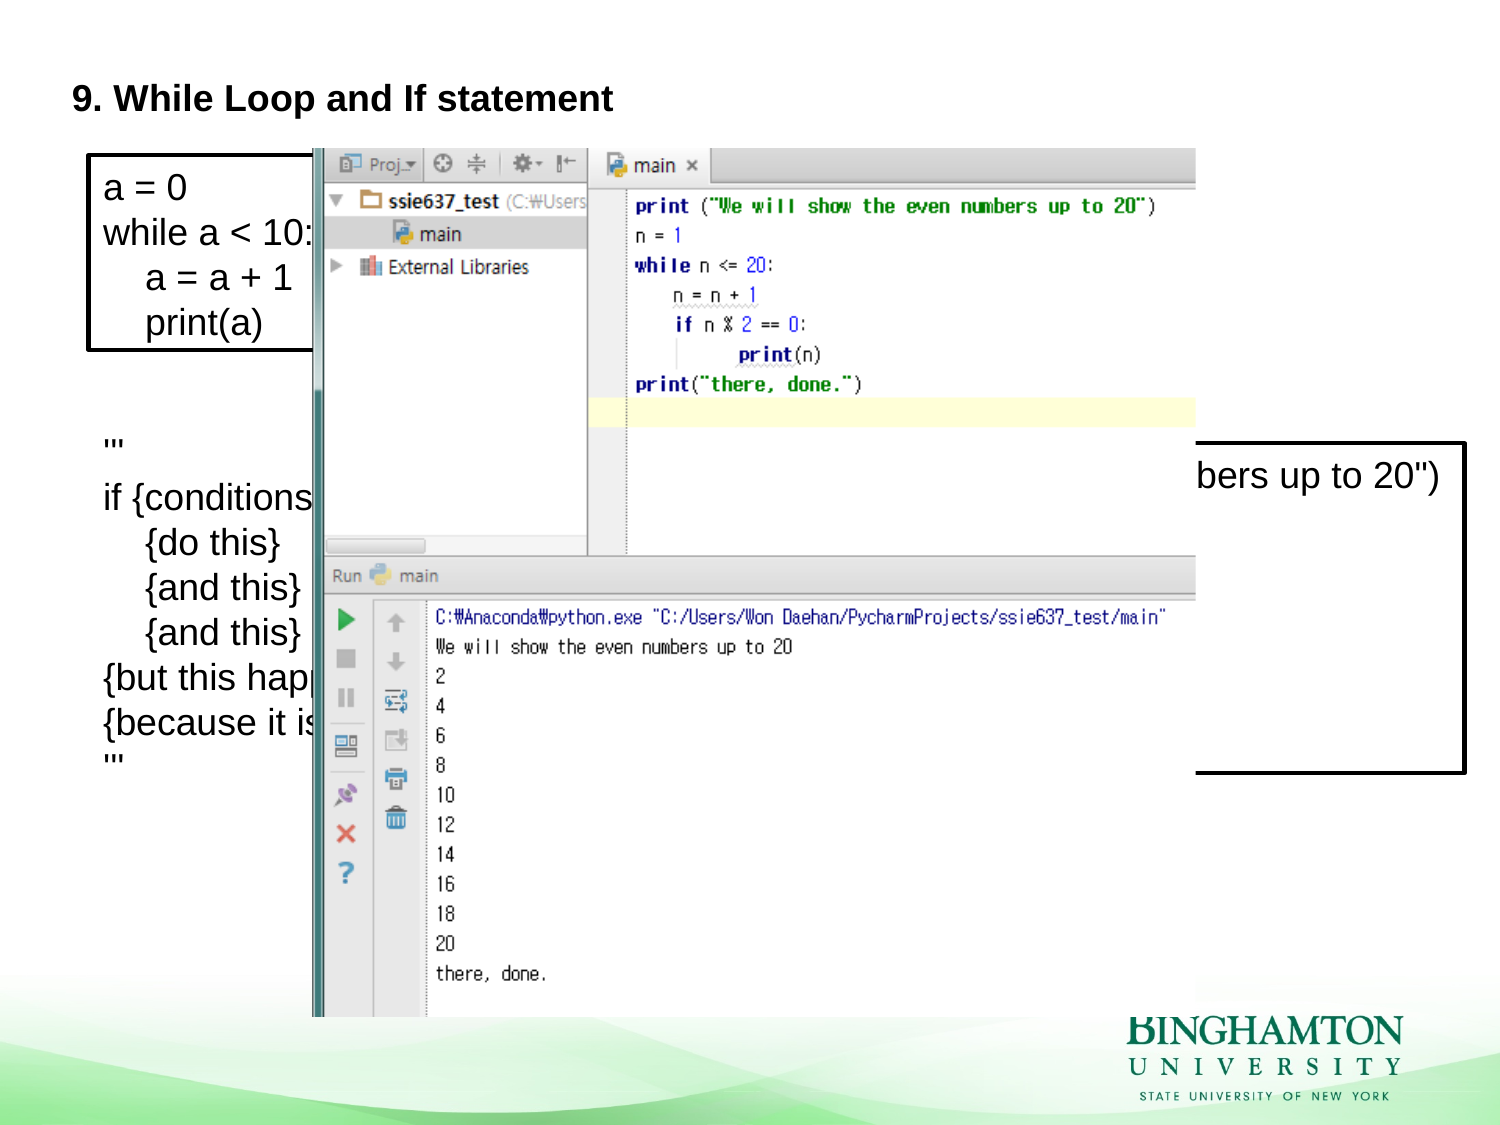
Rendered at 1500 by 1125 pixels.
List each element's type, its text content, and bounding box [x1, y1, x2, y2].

text_box print ("We will show the even numbers up to 20") n = 1 while n <= 20: n = n + 1 if n % 2 == 0: print(n) print("there, done.") [1200, 441, 1467, 775]
text_box 9. While Loop and If statement [57, 66, 754, 127]
picture [0, 0, 1500, 1125]
text_box ''' if {conditions to be met}: {do this} {and this} {and this} {but this happens regardless} {because it isn't indented} ''' [88, 420, 306, 796]
text_box a = 0 while a < 10: a = a + 1 print(a) [86, 153, 306, 352]
